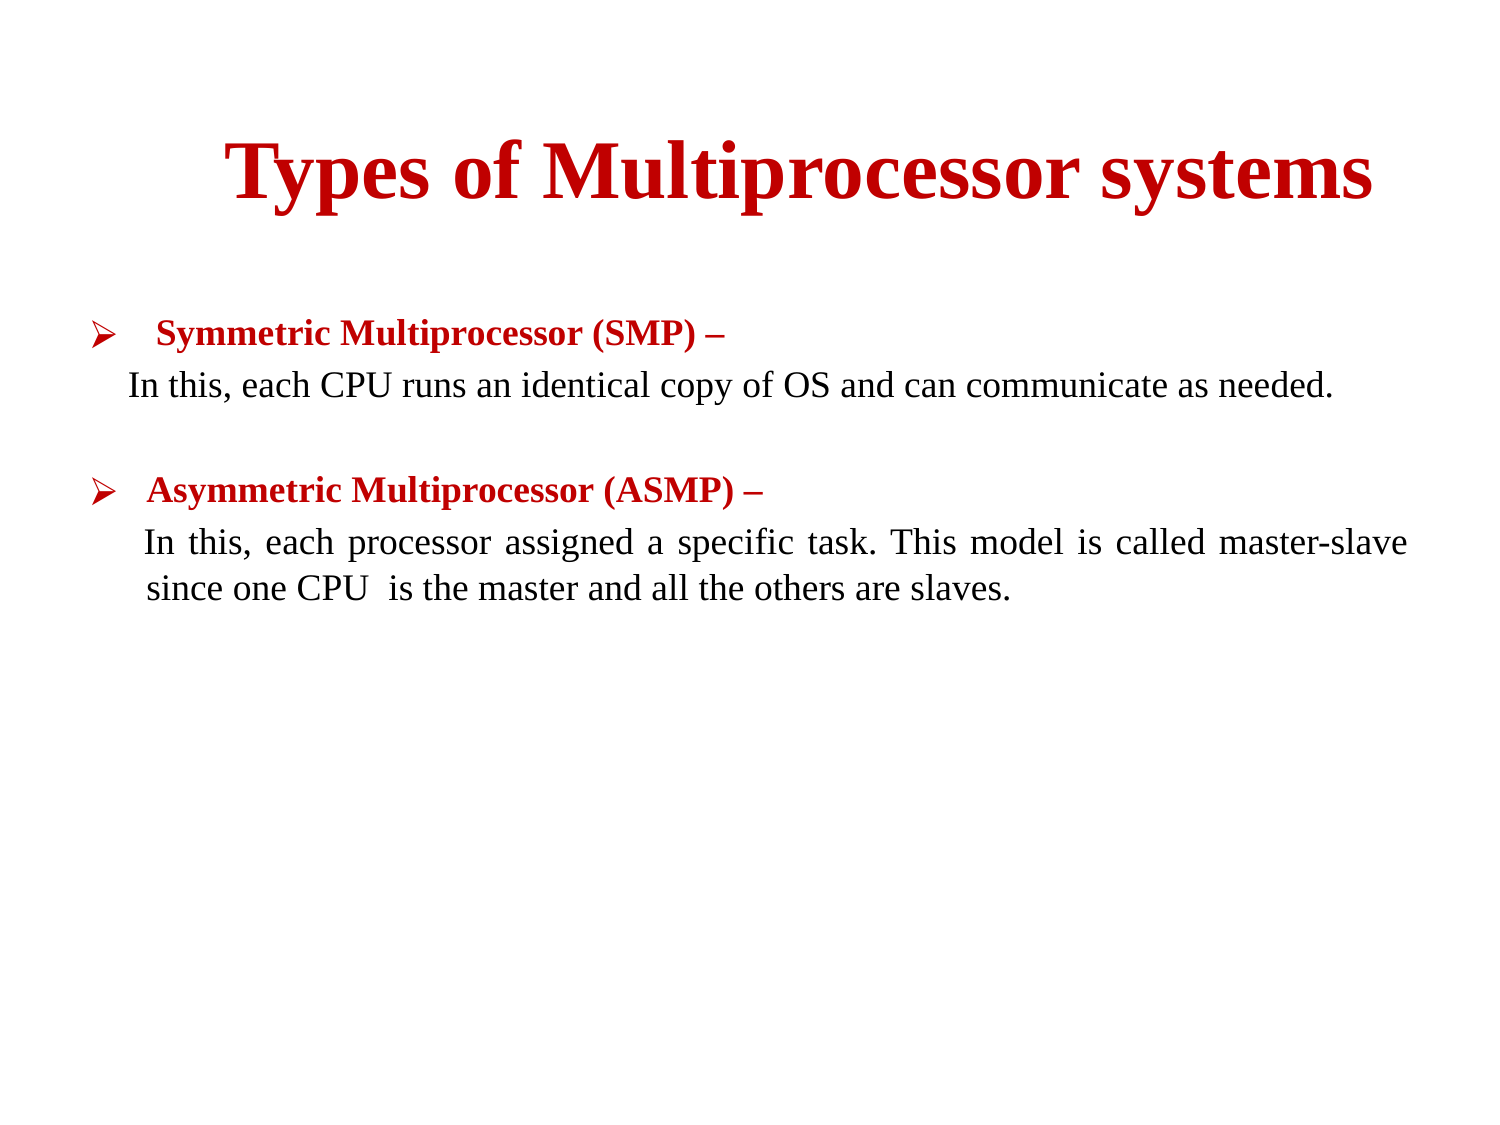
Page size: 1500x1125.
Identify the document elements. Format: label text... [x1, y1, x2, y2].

list Symmetric Multiprocessor (SMP) – In this, each CPU runs an identical copy of OS and can communicate as needed. Asymmetric Multiprocessor (ASMP) – In this, each processor assigned a specific task. This model is called master-slave since one CPU is the master and all the others are slaves. [75, 299, 1425, 1005]
title Types of Multiprocessor systems [162, 112, 1438, 218]
